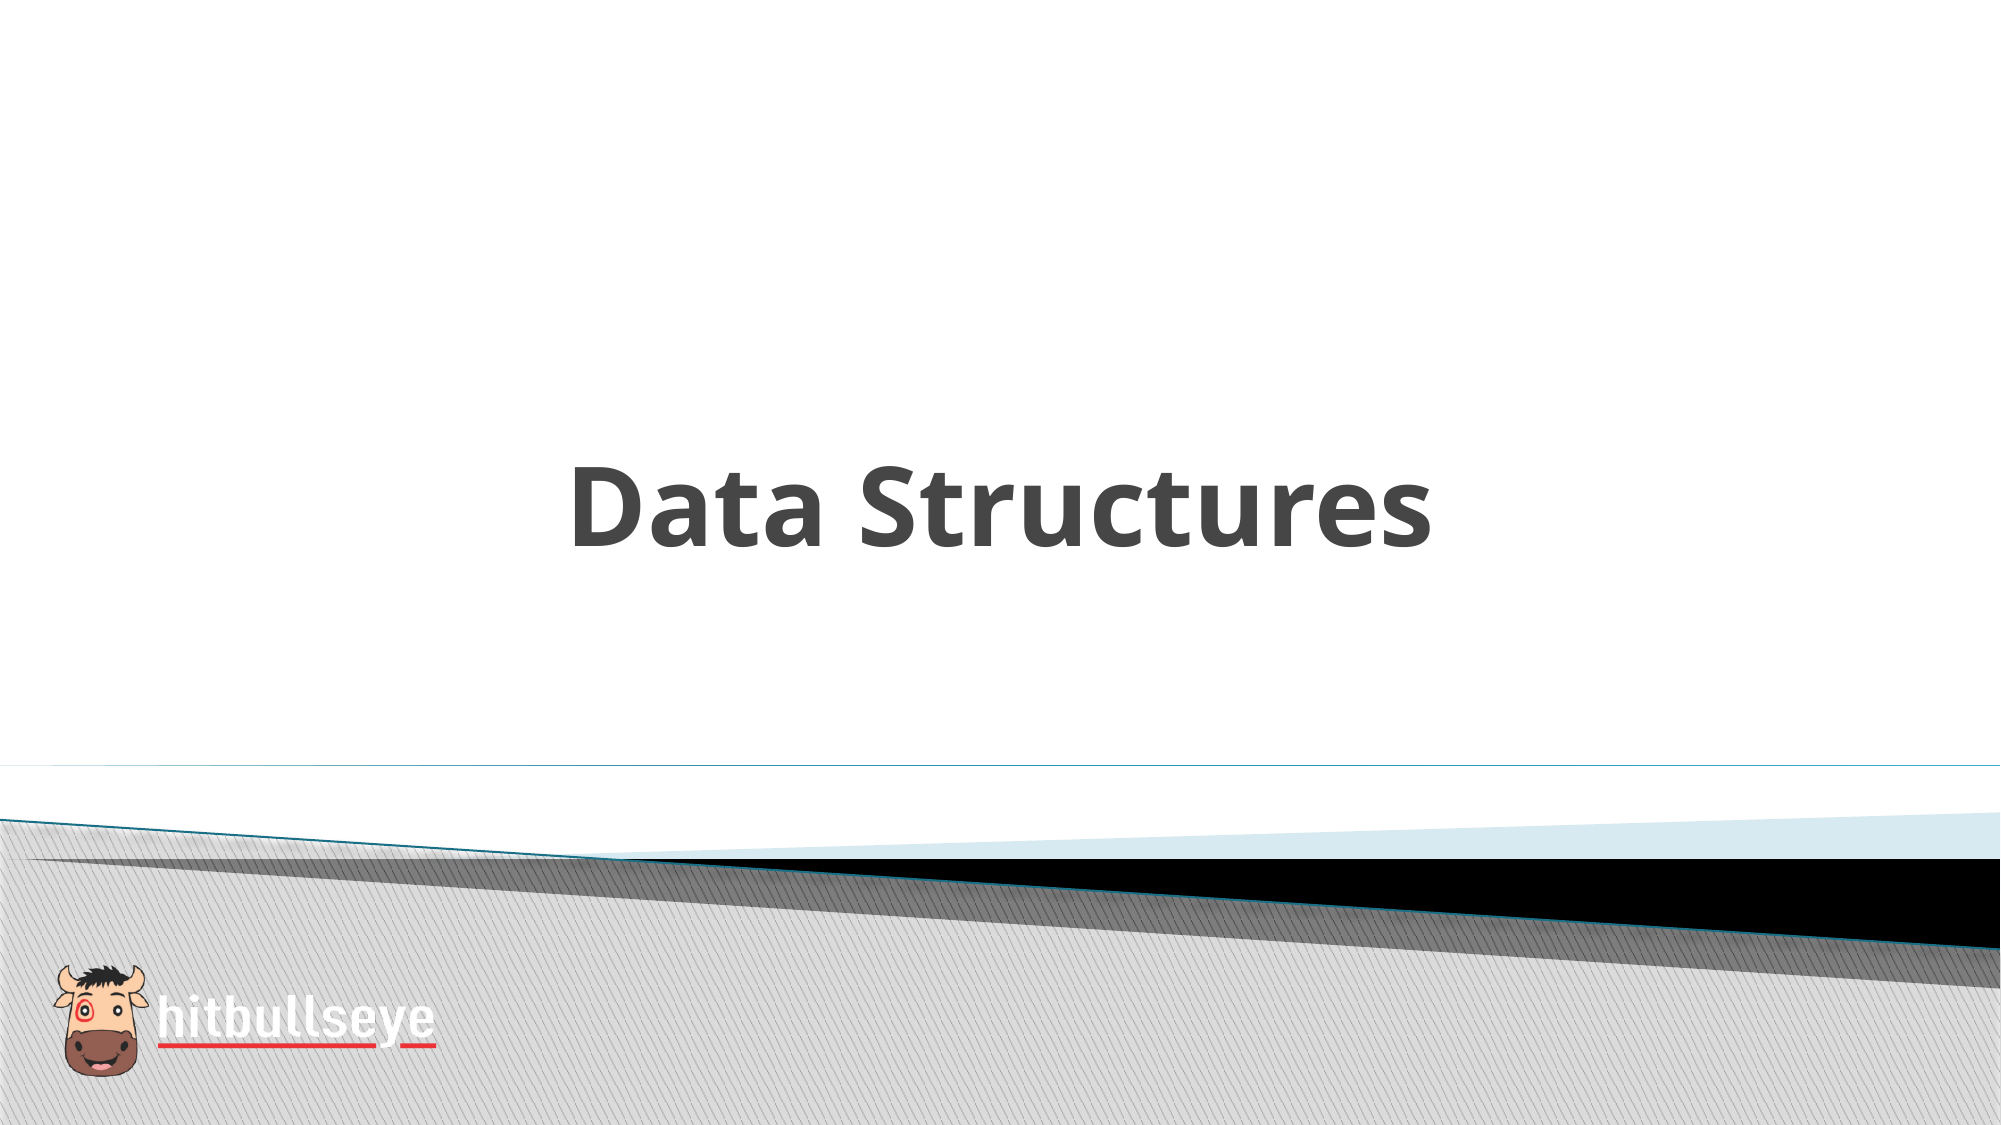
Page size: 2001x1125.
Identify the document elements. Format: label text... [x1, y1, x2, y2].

picture [7, 859, 2000, 989]
title Data Structures [102, 393, 1898, 579]
picture [41, 949, 451, 1088]
